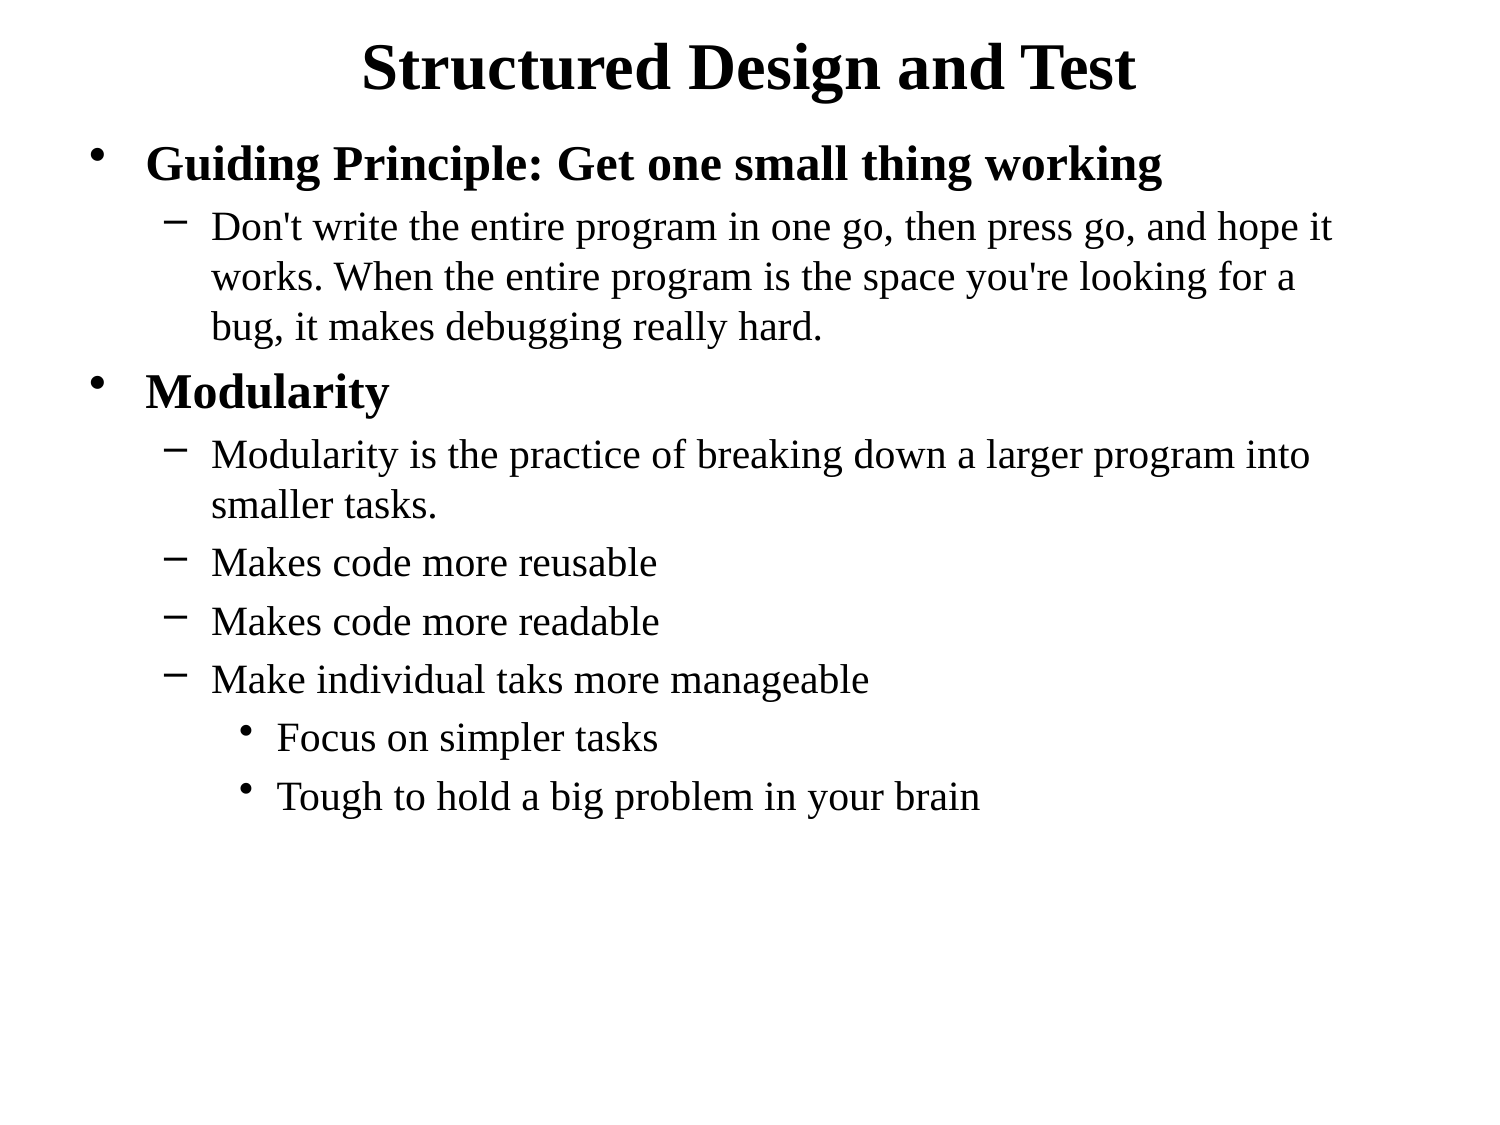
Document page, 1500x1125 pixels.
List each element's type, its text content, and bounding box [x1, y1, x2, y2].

list Guiding Principle: Get one small thing working Don't write the entire program in one go, then press go, and hope it works. When the entire program is the space you're looking for a bug, it makes debugging really hard. Modularity Modularity is the practice of breaking down a larger program into smaller tasks. Makes code more reusable Makes code more readable Make individual taks more manageable Focus on simpler tasks Tough to hold a big problem in your brain [73, 122, 1350, 898]
title Structured Design and Test [112, 24, 1388, 101]
